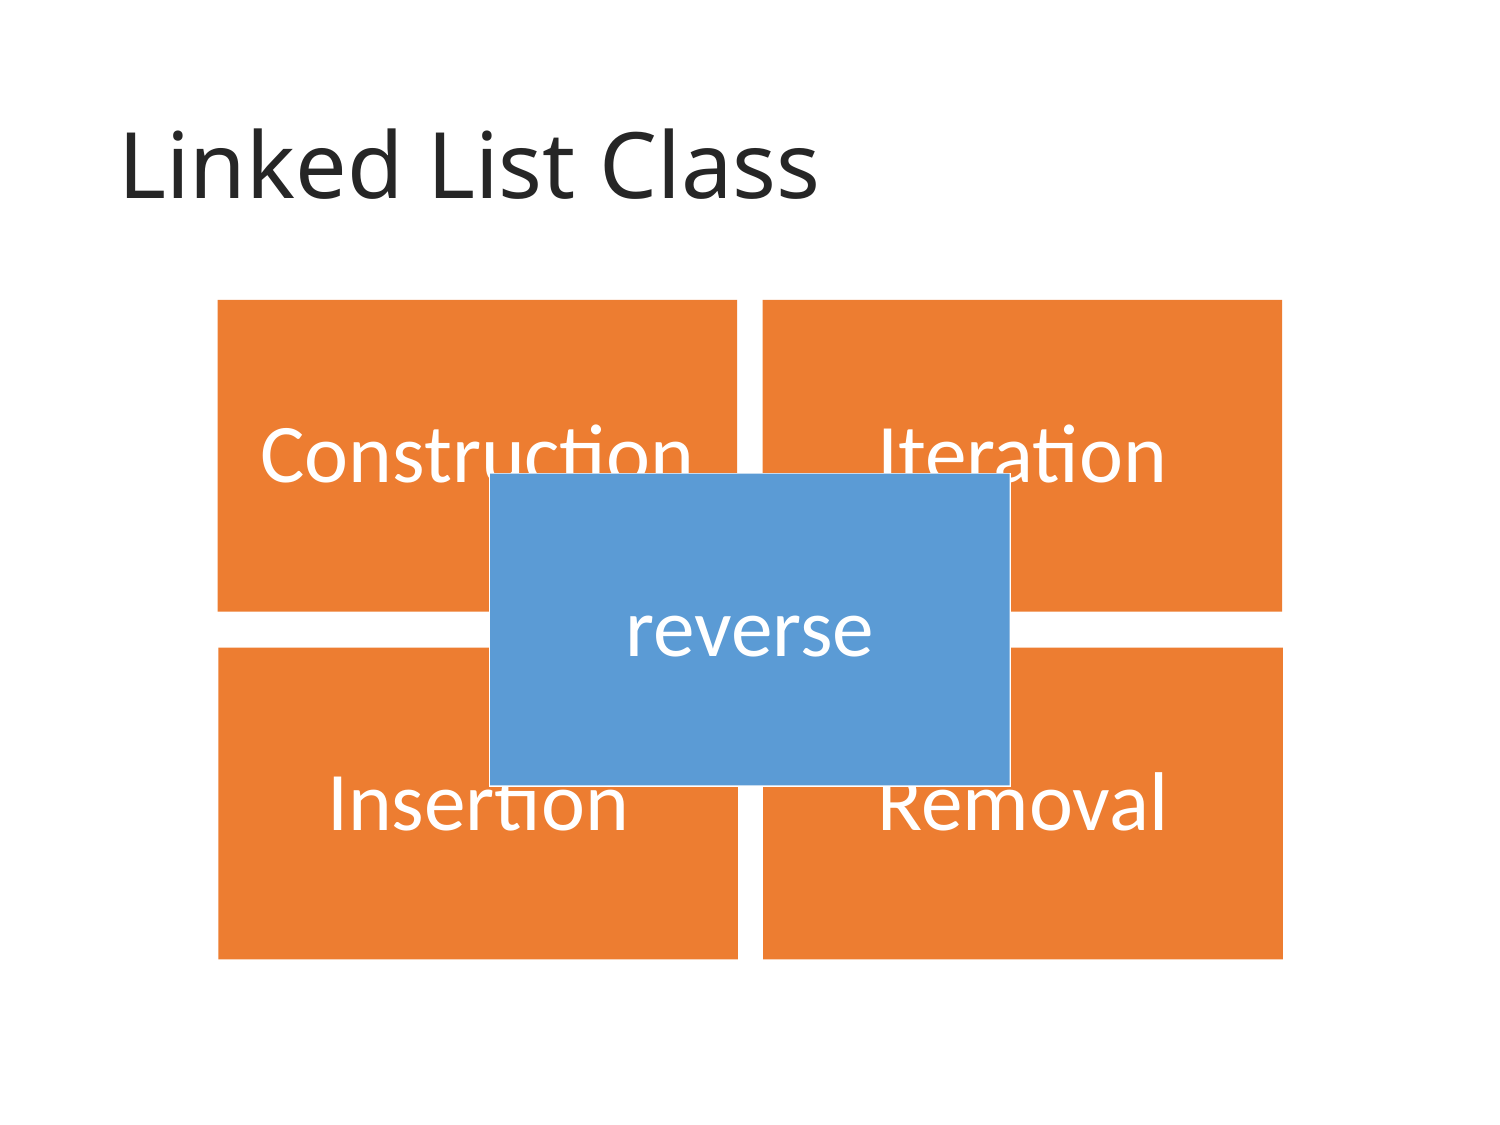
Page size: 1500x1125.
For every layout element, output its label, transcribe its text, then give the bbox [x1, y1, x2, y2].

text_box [217, 299, 738, 612]
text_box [763, 647, 1283, 960]
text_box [490, 473, 1010, 786]
title Linked List Class [103, 59, 1397, 278]
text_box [762, 299, 1283, 612]
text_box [218, 647, 738, 960]
